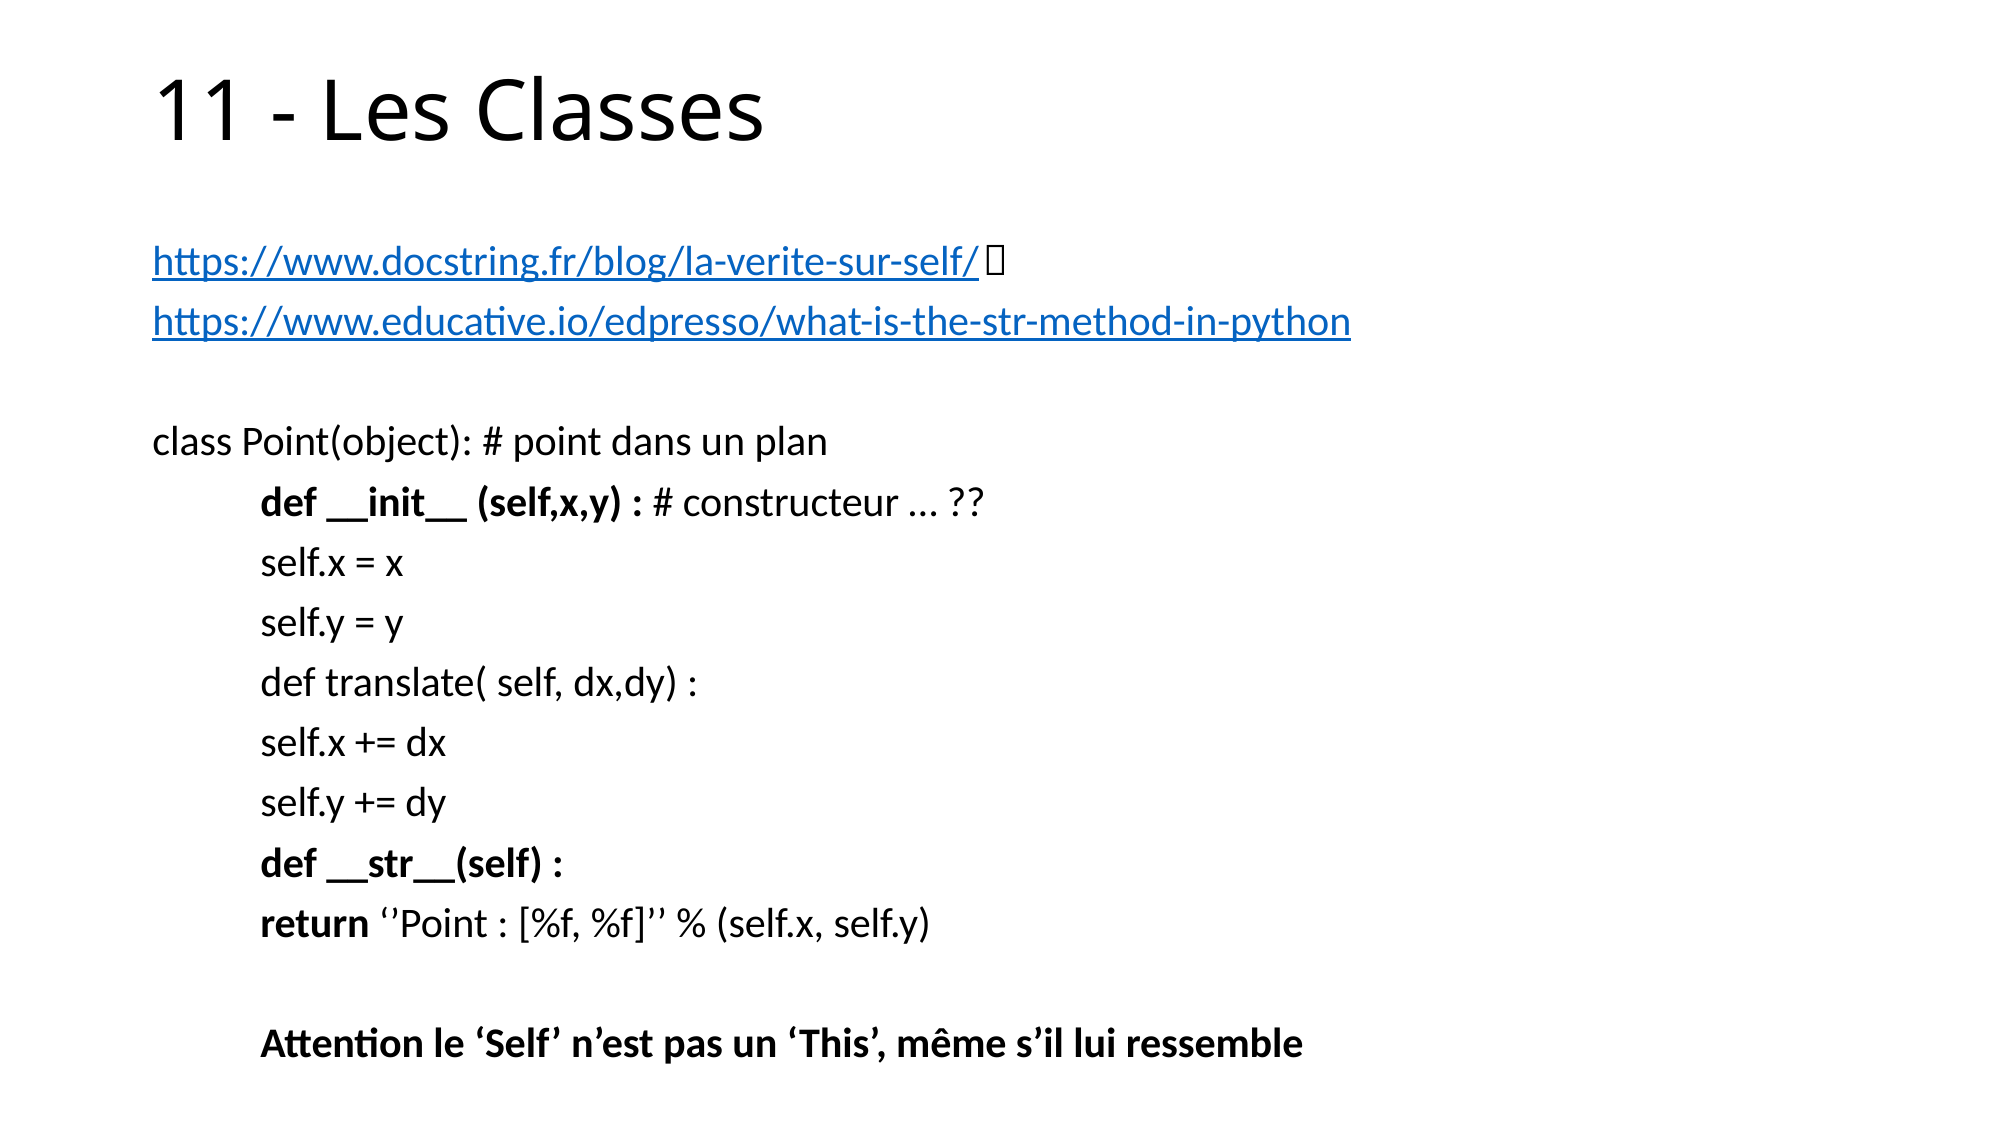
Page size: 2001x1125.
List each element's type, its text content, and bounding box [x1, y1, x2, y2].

title 11 - Les Classes [137, 59, 1863, 166]
list https://www.docstring.fr/blog/la-verite-sur-self/  https://www.educative.io/edpresso/what-is-the-str-method-in-python class Point(object): # point dans un plan def __init__ (self,x,y) : # constructeur … ?? self.x = x self.y = y def translate( self, dx,dy) : self.x += dx self.y += dy def __str__(self) : return ‘’Point : [%f, %f]’’ % (self.x, self.y) Attention le ‘Self’ n’est pas un ‘This’, même s’il lui ressemble [137, 166, 1863, 1078]
